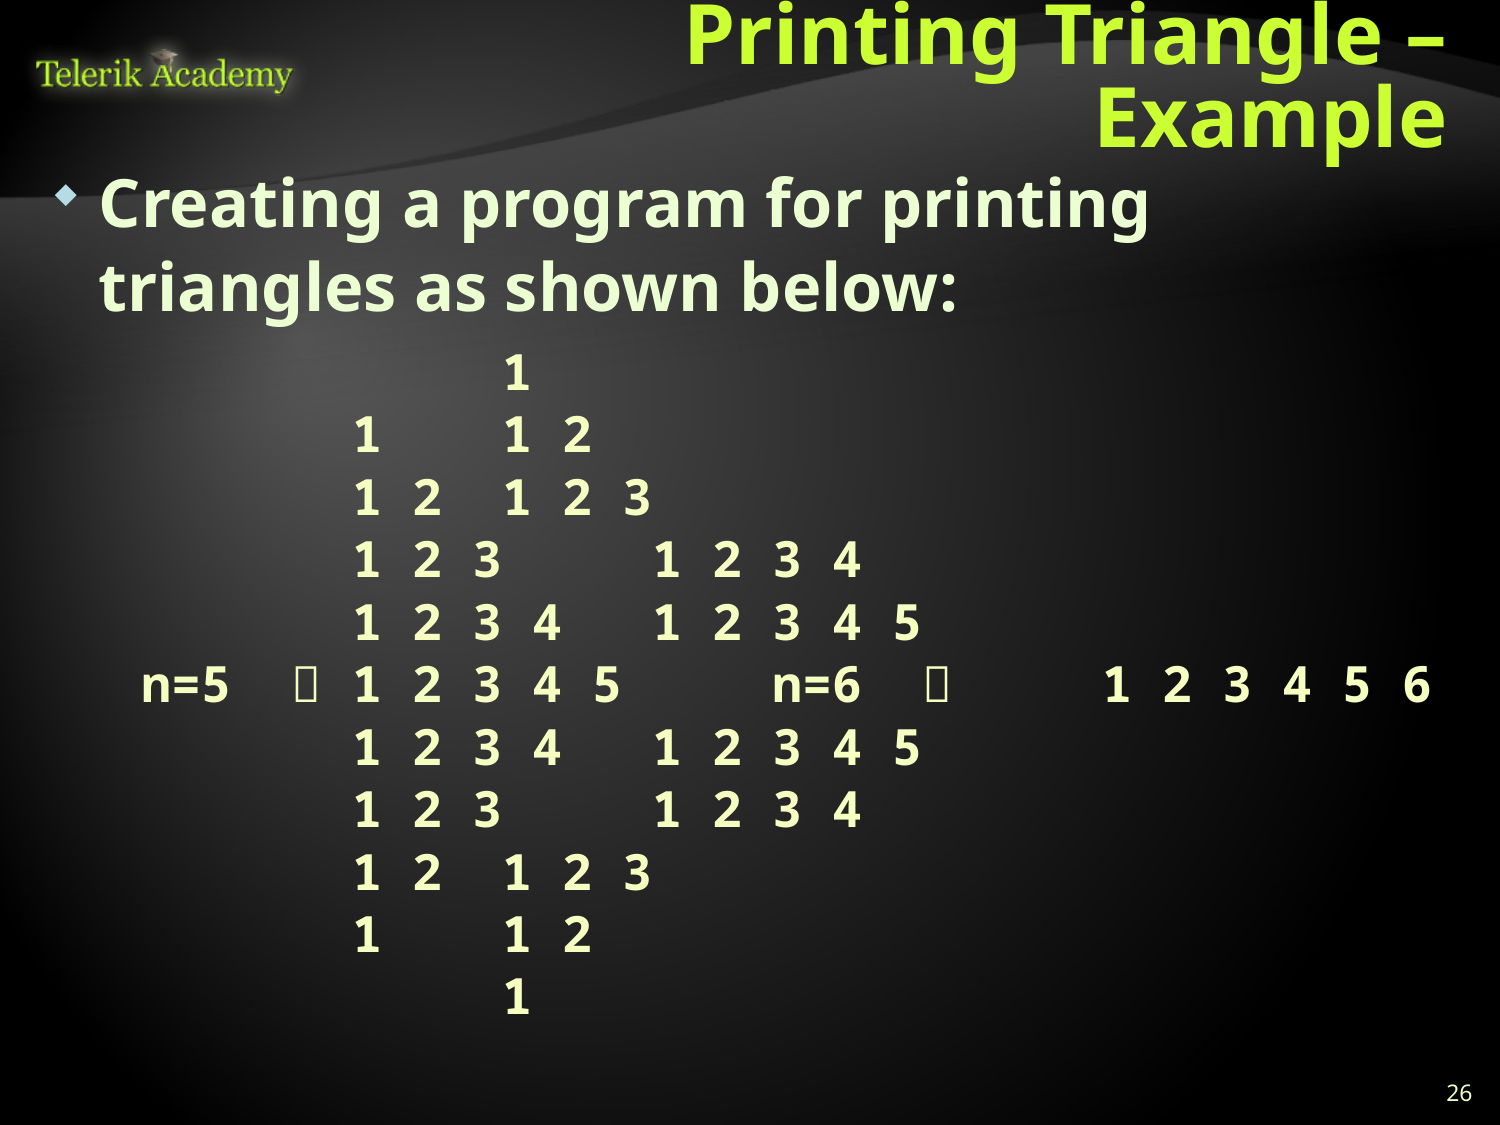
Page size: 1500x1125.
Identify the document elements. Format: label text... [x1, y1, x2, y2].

title Printing Triangle – Example [300, 12, 1463, 149]
slide_number 26 [1412, 1074, 1488, 1113]
picture [0, 0, 1500, 1125]
list Creating a program for printing triangles as shown below: 1 1 1 2 1 2 1 2 3 1 2 3 1 2 3 4 1 2 3 4 1 2 3 4 5 n=5  1 2 3 4 5 n=6  1 2 3 4 5 6 1 2 3 4 1 2 3 4 5 1 2 3 1 2 3 4 1 2 1 2 3 1 1 2 1 [37, 149, 1463, 1100]
